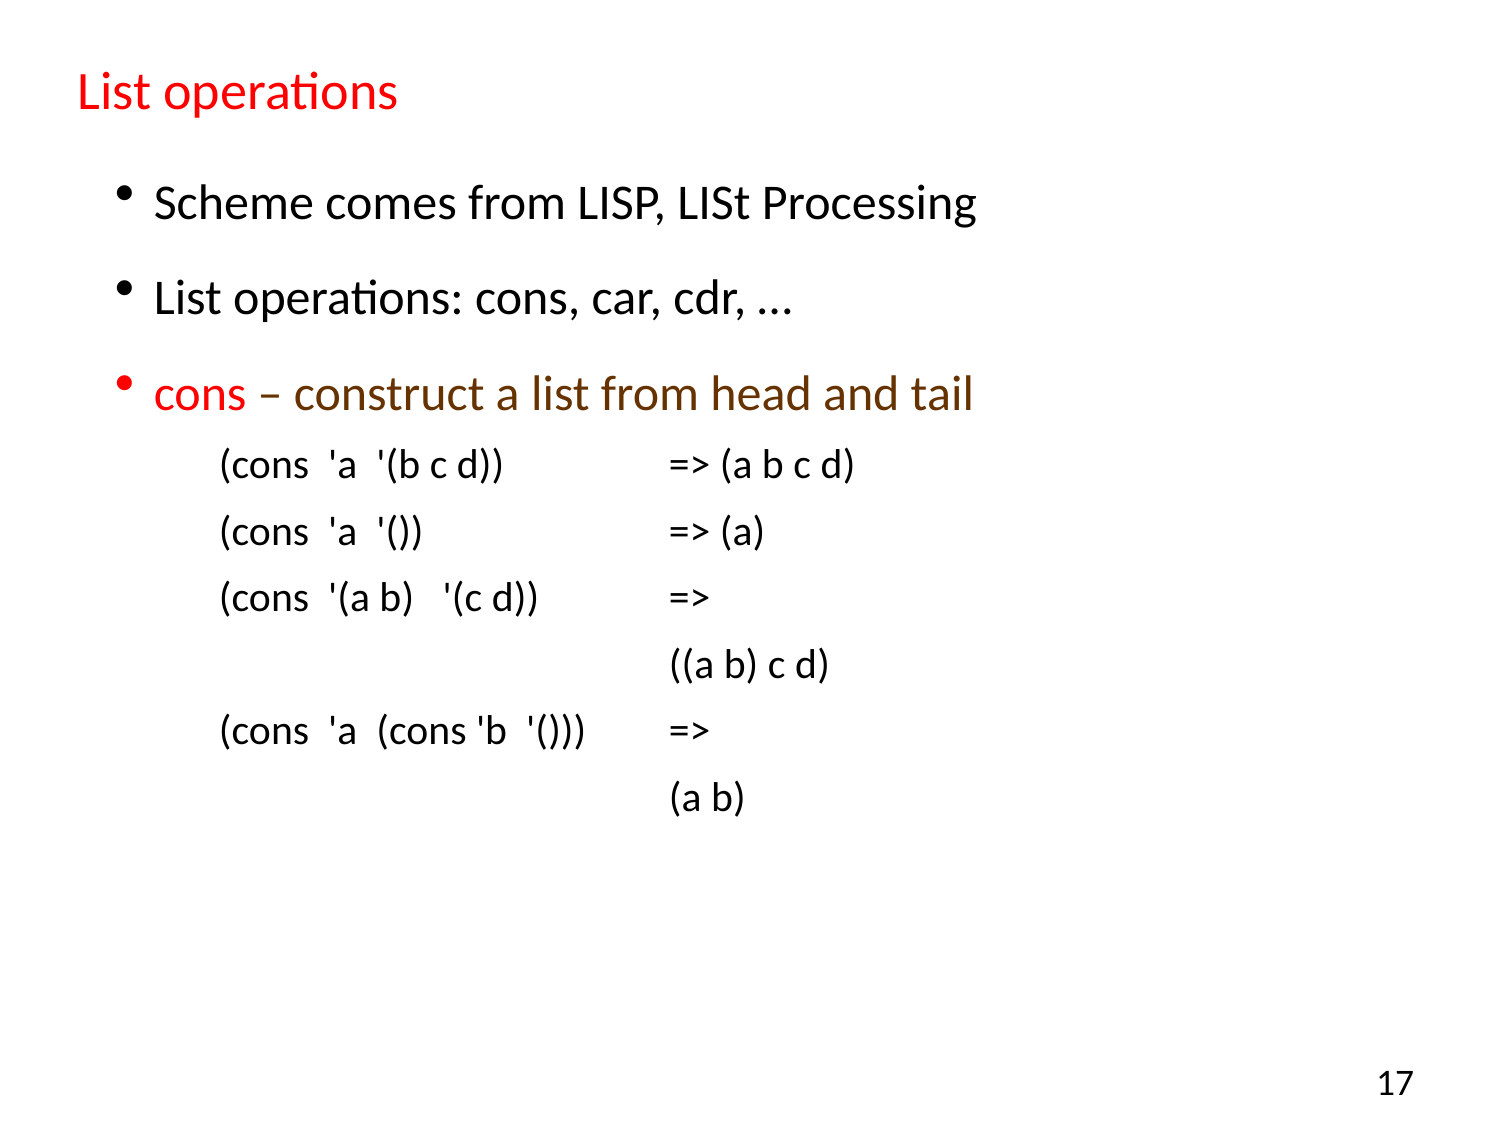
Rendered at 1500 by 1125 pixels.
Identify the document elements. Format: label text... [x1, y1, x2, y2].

title List operations [62, 49, 1426, 126]
slide_number 17 [1349, 1049, 1438, 1101]
list Scheme comes from LISP, LISt Processing List operations: cons, car, cdr, … cons – construct a list from head and tail (cons 'a '(b c d)) => (a b c d) (cons 'a '()) => (a) (cons '(a b) '(c d)) => ((a b) c d) (cons 'a (cons 'b '())) => (a b) [99, 162, 1426, 1026]
